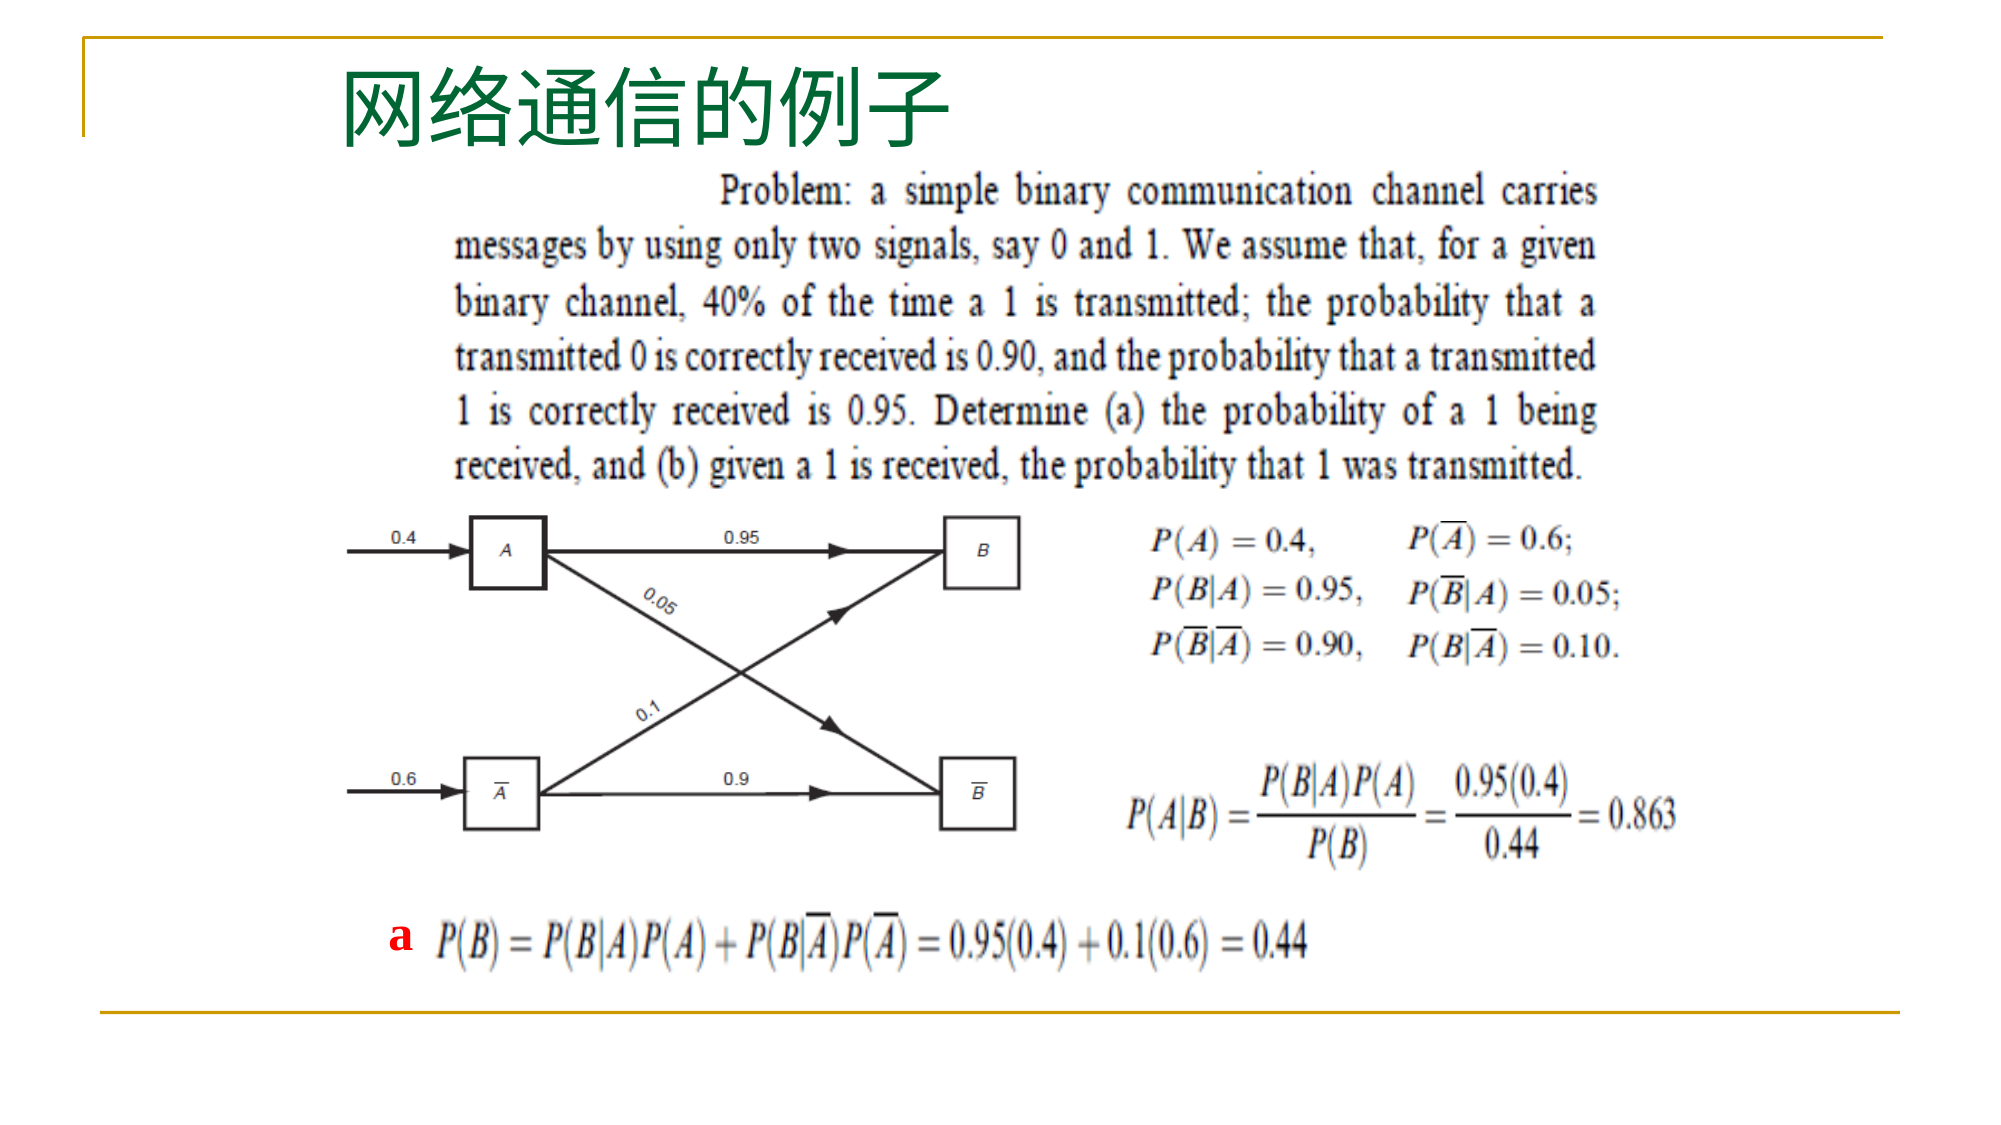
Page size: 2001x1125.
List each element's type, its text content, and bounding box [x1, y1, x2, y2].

picture [1141, 520, 1638, 669]
title 网络通信的例子 [324, 45, 1675, 185]
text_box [373, 892, 1309, 977]
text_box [1070, 720, 1680, 874]
picture [325, 497, 1030, 841]
picture [420, 148, 1638, 492]
